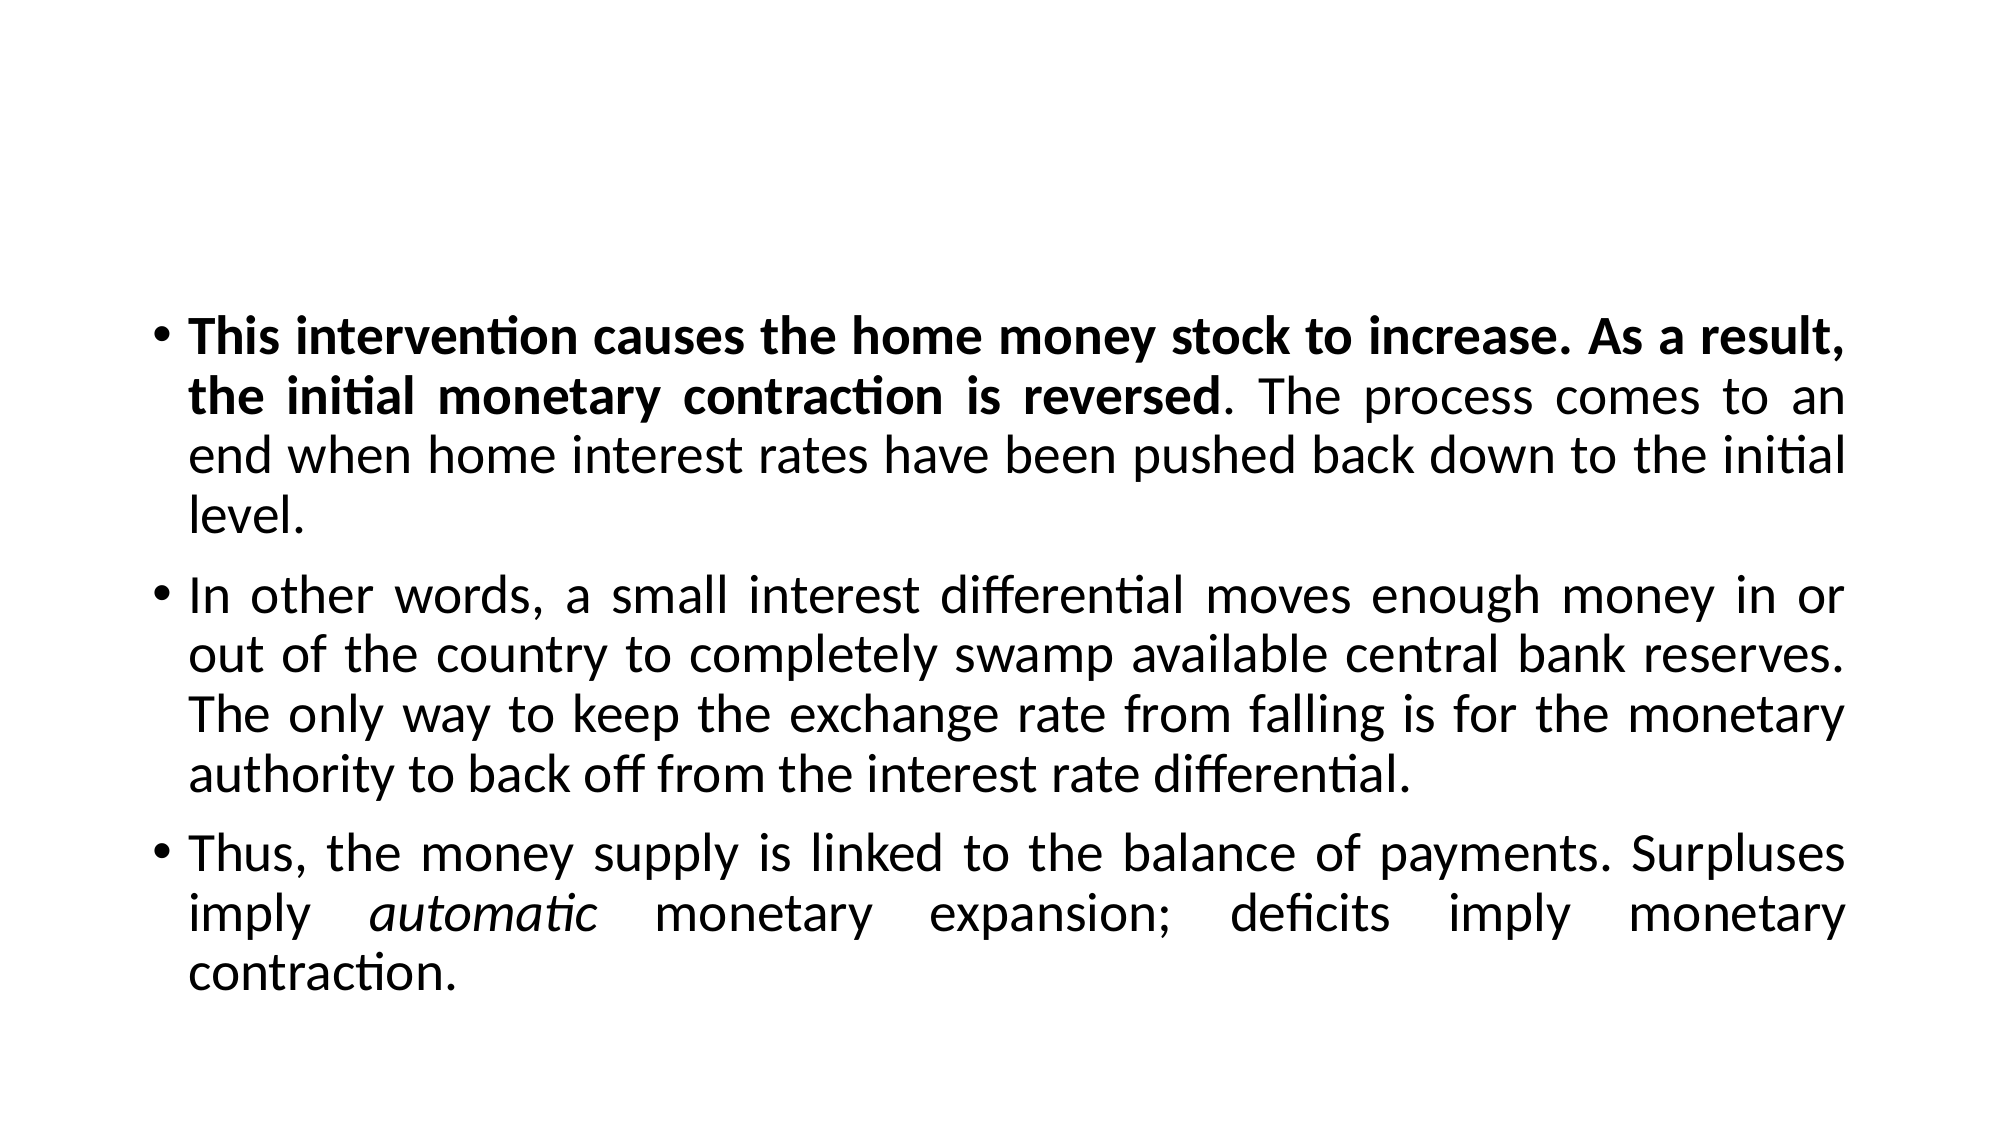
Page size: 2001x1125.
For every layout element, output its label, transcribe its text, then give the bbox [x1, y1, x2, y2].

list This intervention causes the home money stock to increase. As a result, the initial monetary contraction is reversed. The process comes to an end when home interest rates have been pushed back down to the initial level. In other words, a small interest differential moves enough money in or out of the country to completely swamp available central bank reserves. The only way to keep the exchange rate from falling is for the monetary authority to back off from the interest rate differential. Thus, the money supply is linked to the balance of payments. Surpluses imply automatic monetary expansion; deficits imply monetary contraction. [137, 299, 1863, 1014]
